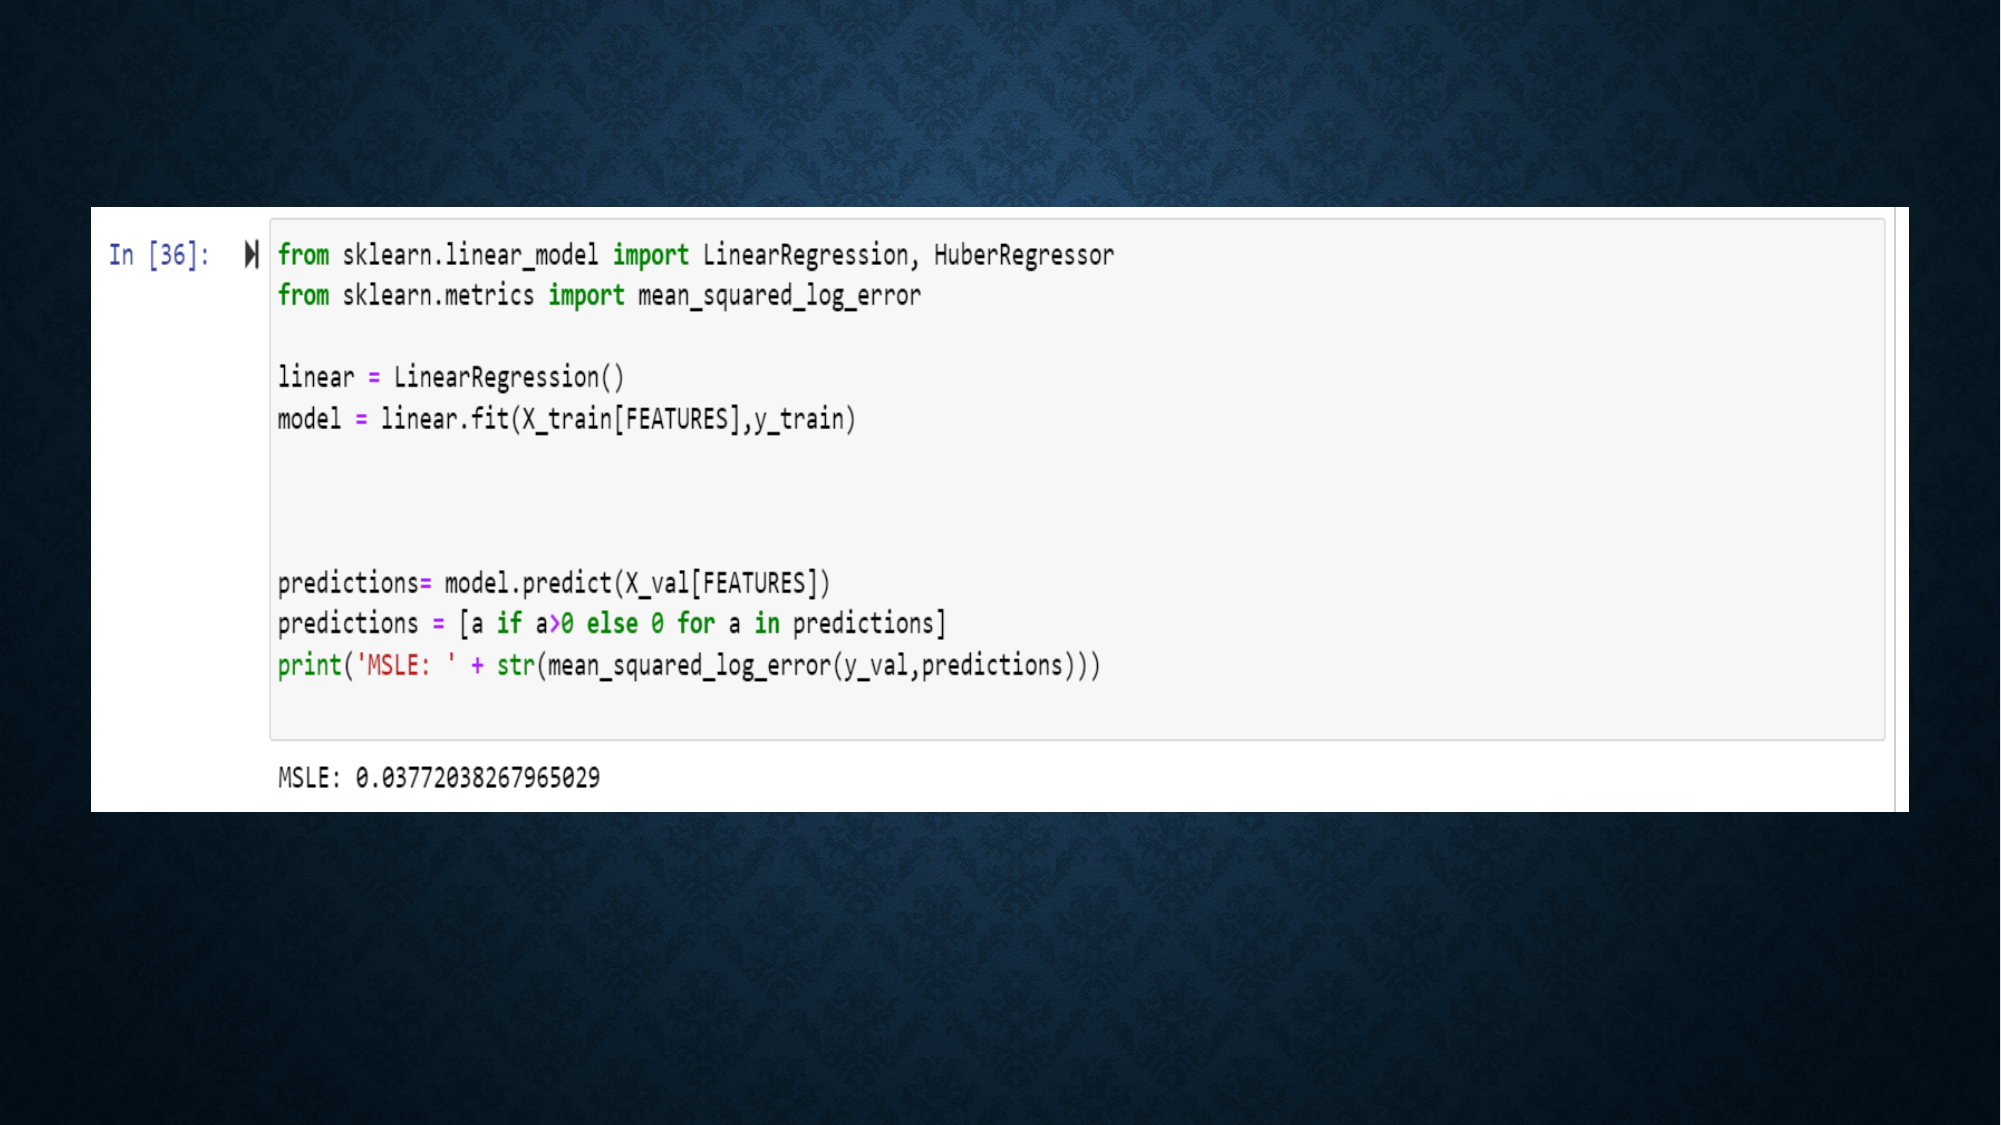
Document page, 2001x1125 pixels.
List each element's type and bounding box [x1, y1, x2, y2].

list [90, 207, 1910, 812]
